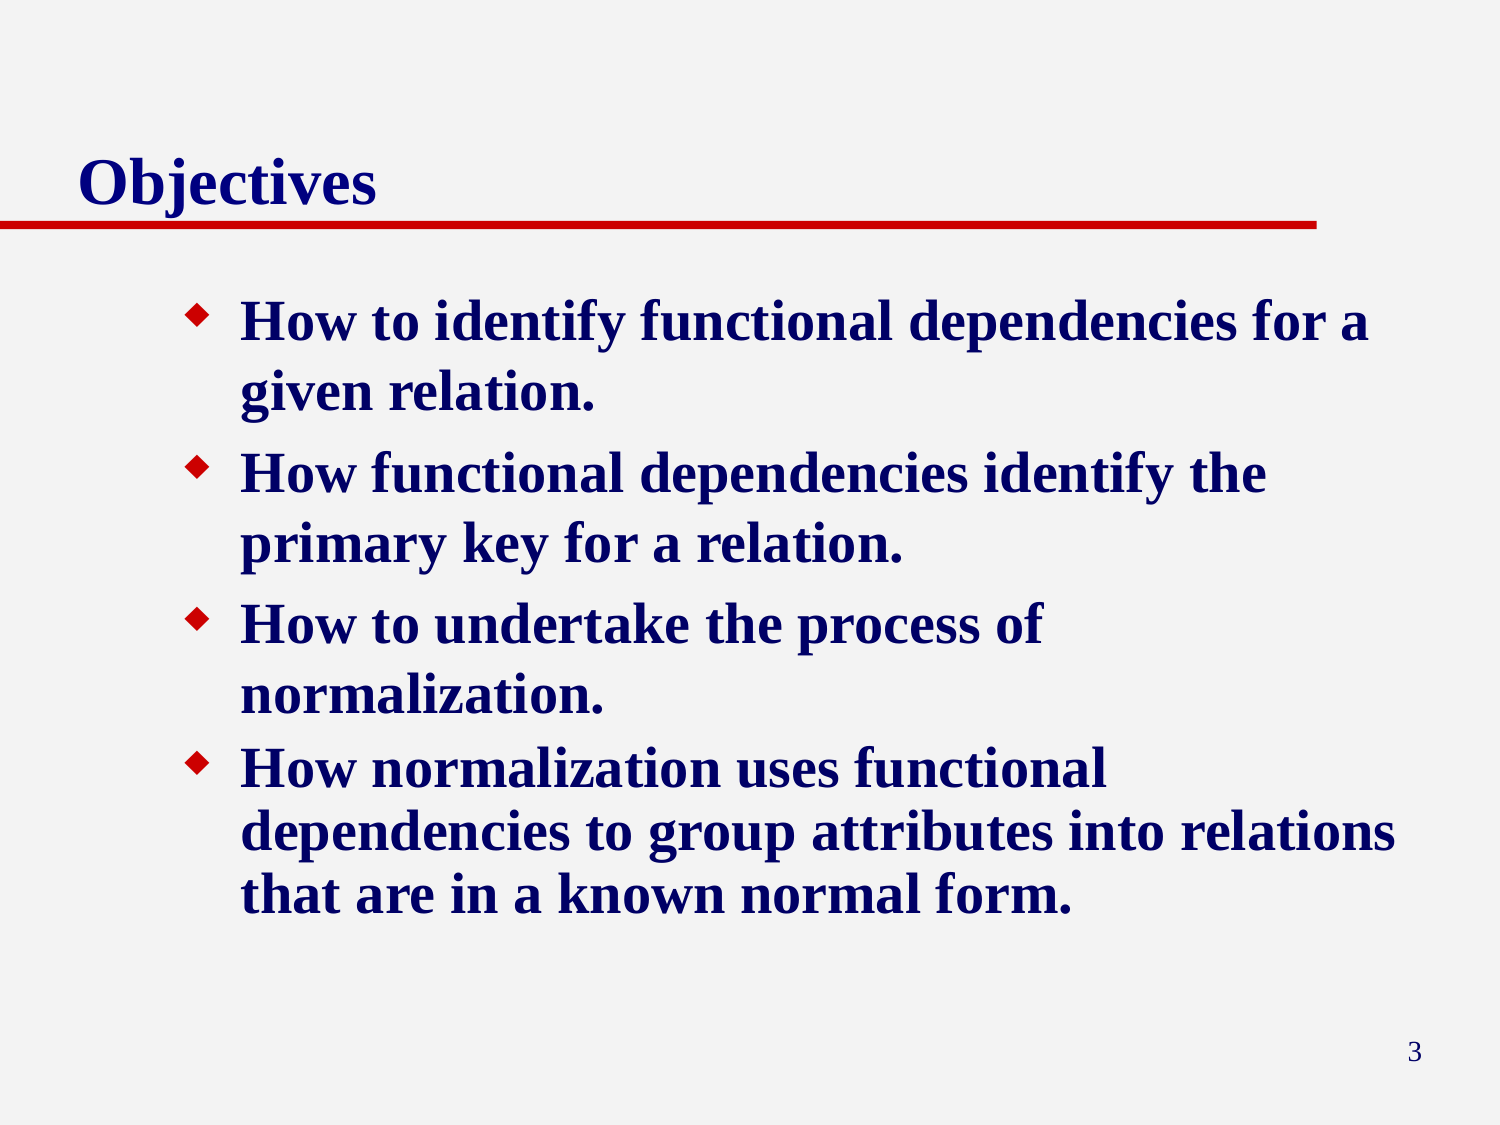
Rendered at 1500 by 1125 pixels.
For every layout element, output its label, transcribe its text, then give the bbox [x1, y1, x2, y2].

slide_number 3 [1124, 1012, 1438, 1088]
title Objectives [62, 43, 1338, 225]
list How to identify functional dependencies for a given relation. How functional dependencies identify the primary key for a relation. How to undertake the process of normalization. How normalization uses functional dependencies to group attributes into relations that are in a known normal form. [169, 275, 1438, 950]
